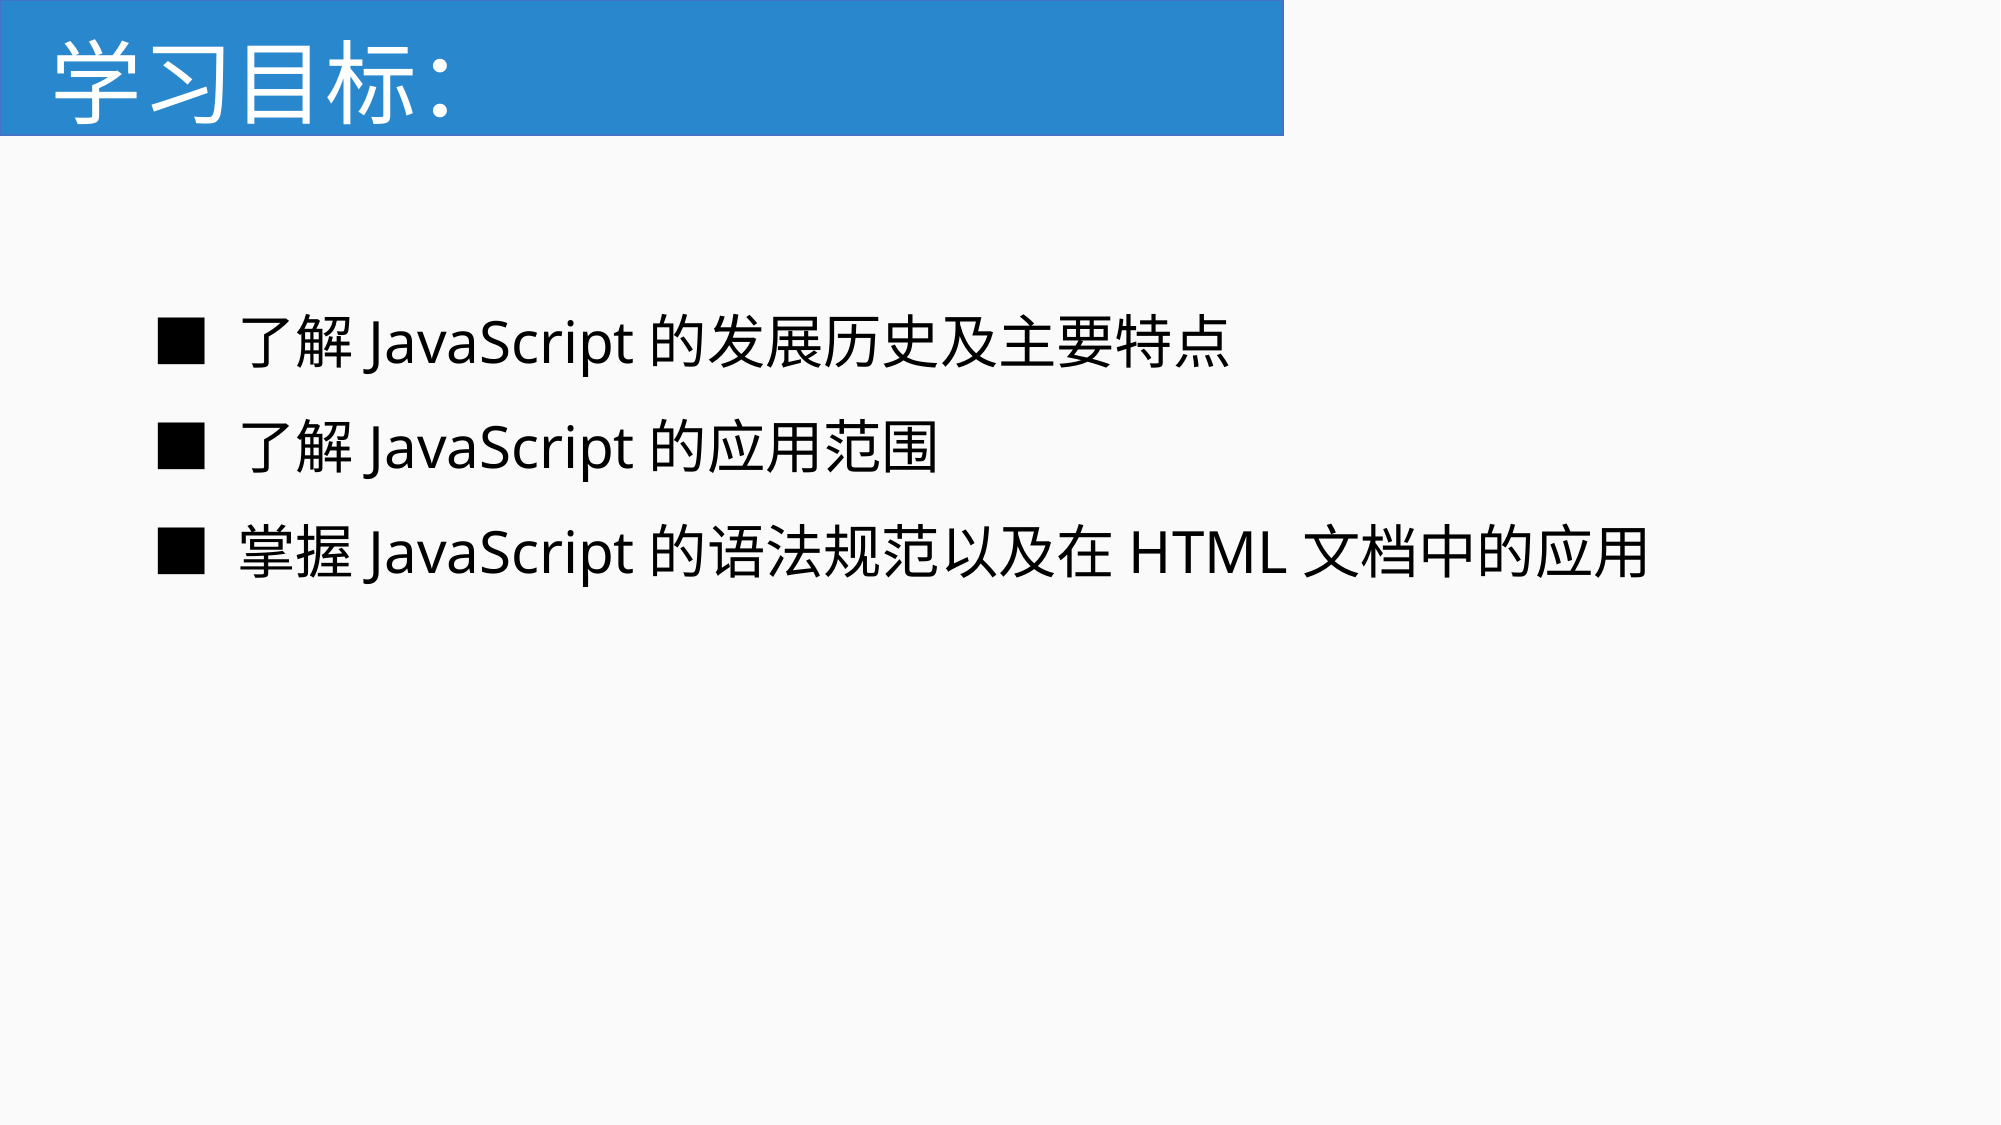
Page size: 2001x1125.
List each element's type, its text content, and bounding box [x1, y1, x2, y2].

title 学习目标： [35, 30, 1761, 121]
list ■ 了解JavaScript的发展历史及主要特点 ■ 了解JavaScript的应用范围 ■ 掌握JavaScript的语法规范以及在HTML文档中的应用 [137, 178, 1863, 947]
